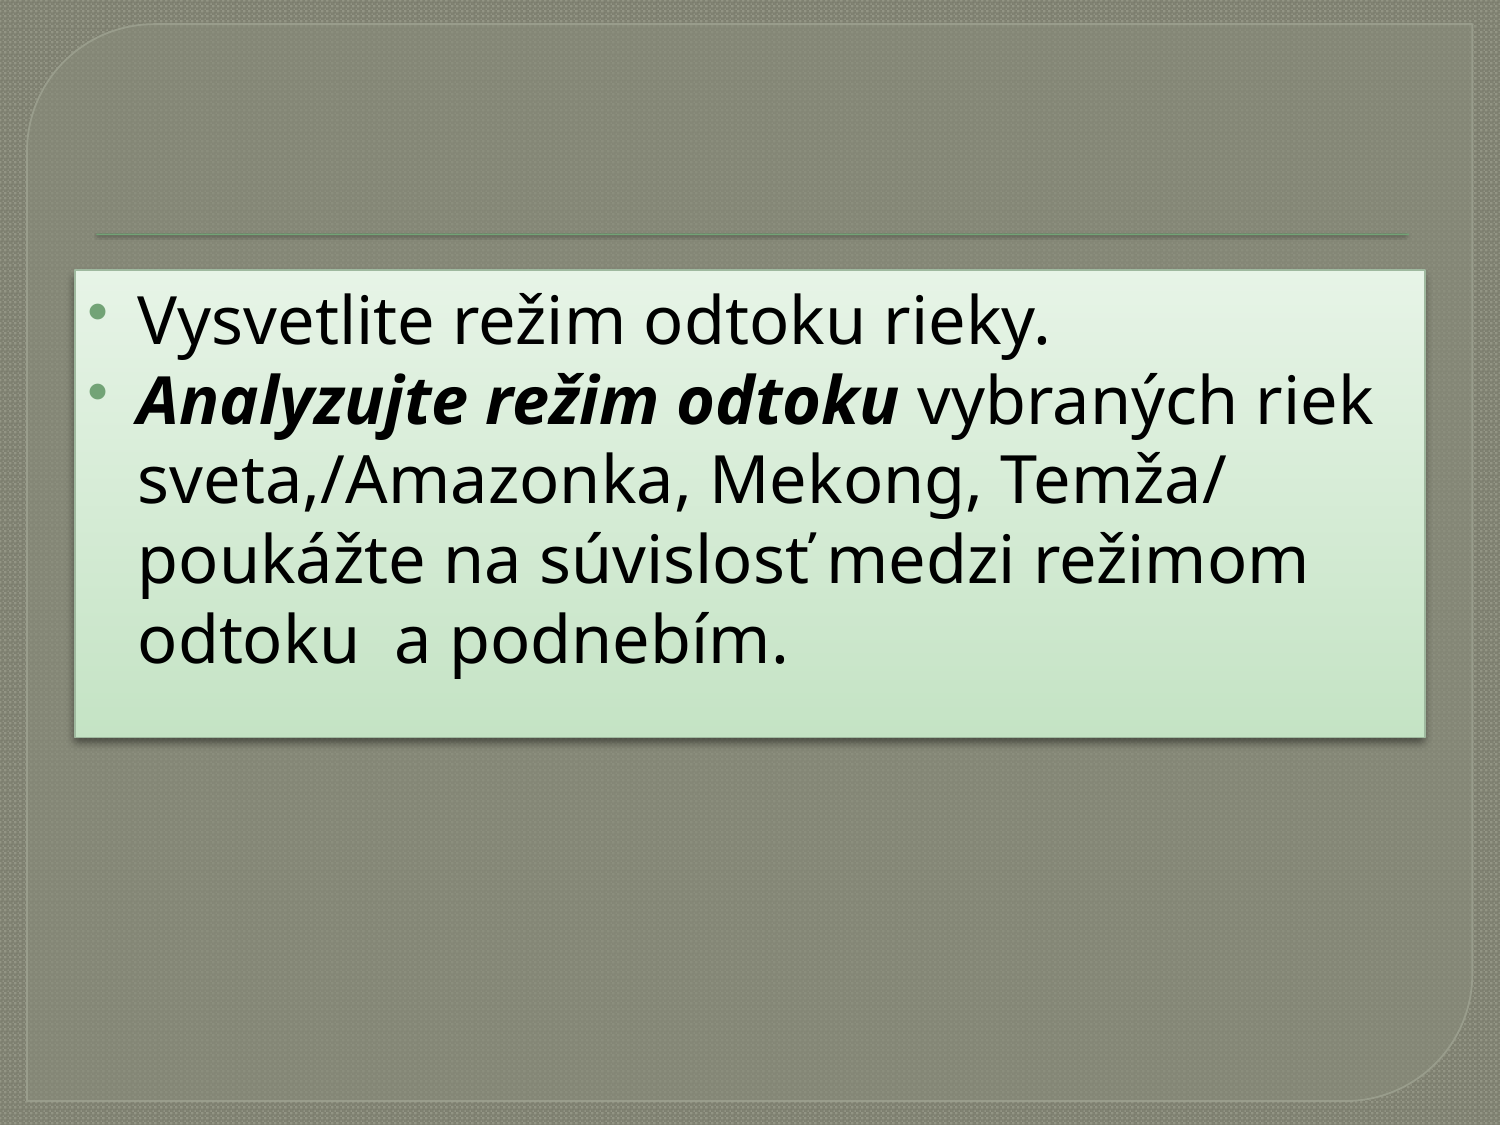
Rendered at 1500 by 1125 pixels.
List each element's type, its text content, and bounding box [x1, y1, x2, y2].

list Vysvetlite režim odtoku rieky. Analyzujte režim odtoku vybraných riek sveta,/Amazonka, Mekong, Temža/ poukážte na súvislosť medzi režimom odtoku a podnebím. [74, 269, 1426, 738]
